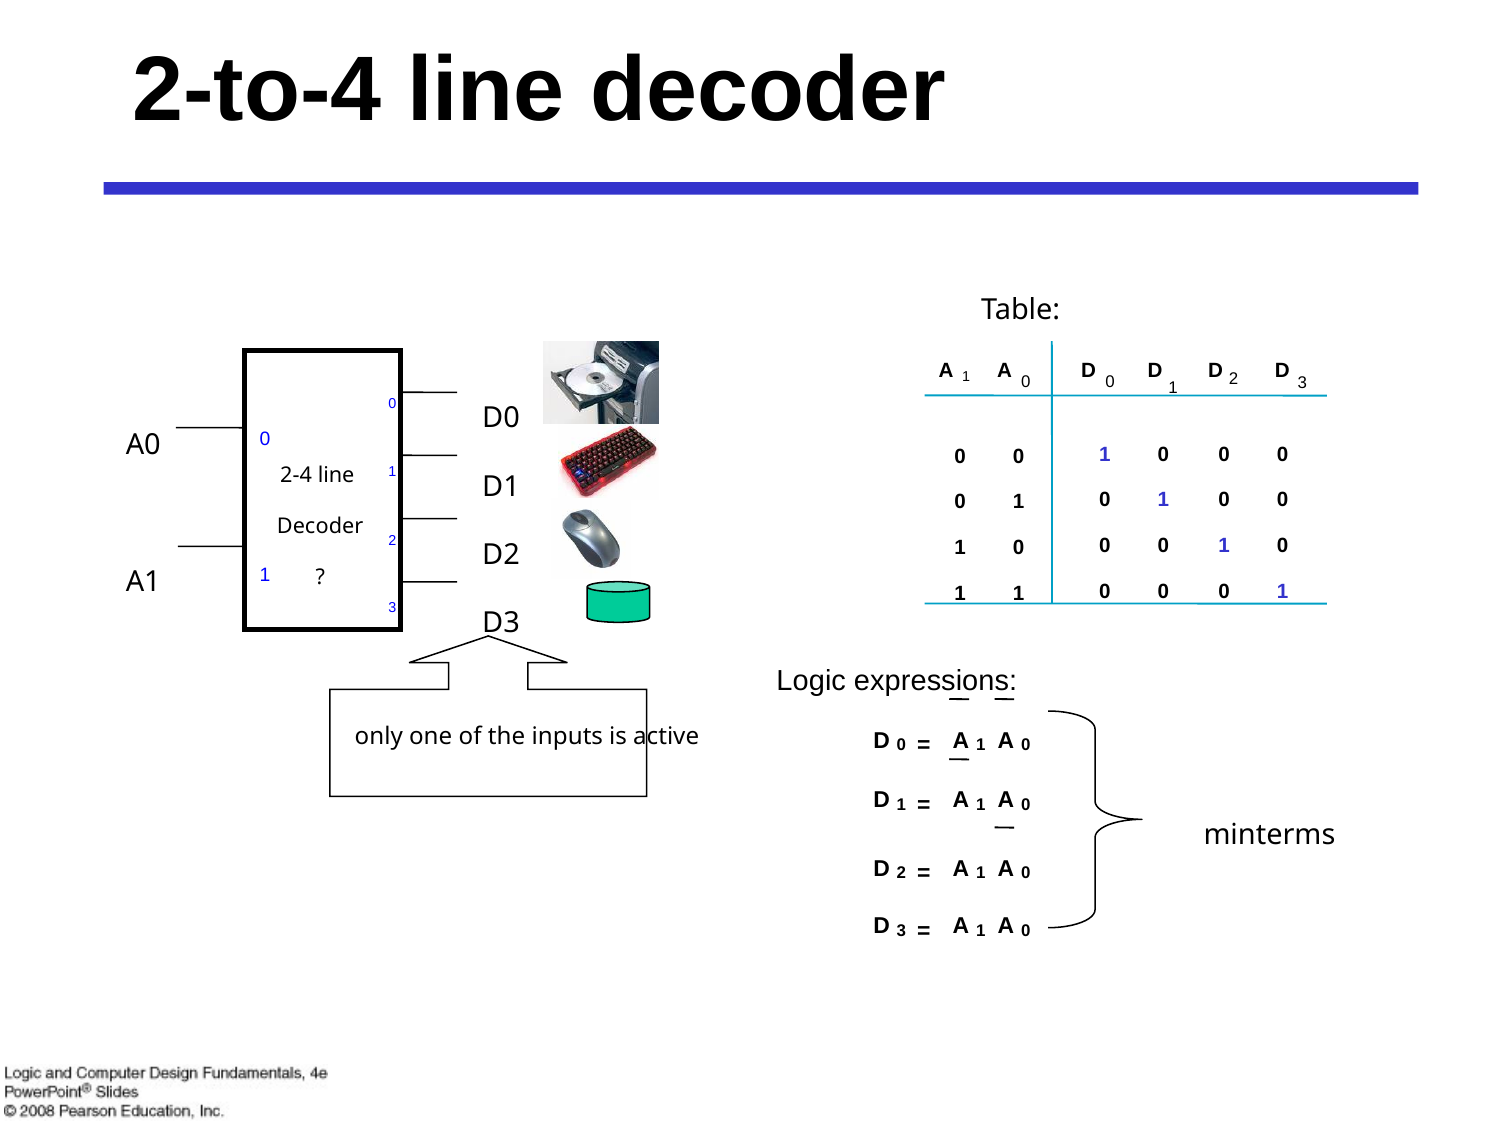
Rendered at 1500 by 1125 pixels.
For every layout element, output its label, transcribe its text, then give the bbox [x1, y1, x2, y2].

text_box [1094, 416, 1293, 460]
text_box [543, 341, 660, 623]
text_box [244, 593, 401, 630]
picture [4, 1064, 328, 1121]
text_box only one of the inputs is active [528, 684, 667, 757]
text_box [329, 635, 647, 797]
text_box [672, 620, 1122, 937]
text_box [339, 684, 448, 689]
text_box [1094, 462, 1293, 506]
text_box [1094, 508, 1293, 552]
title 2-to-4 line decoder [117, 0, 1393, 168]
text_box 0 1 [244, 396, 286, 593]
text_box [1094, 553, 1293, 597]
text_box minterms [1188, 774, 1351, 858]
text_box A0 A1 [111, 384, 176, 605]
text_box [244, 350, 401, 427]
text_box D0 D1 D2 D3 [467, 357, 535, 646]
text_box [950, 418, 1029, 599]
text_box 0 1 2 3 [373, 370, 412, 624]
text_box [924, 333, 1328, 396]
text_box 2-4 line Decoder ? [262, 427, 373, 596]
text_box Table: [966, 249, 1083, 332]
